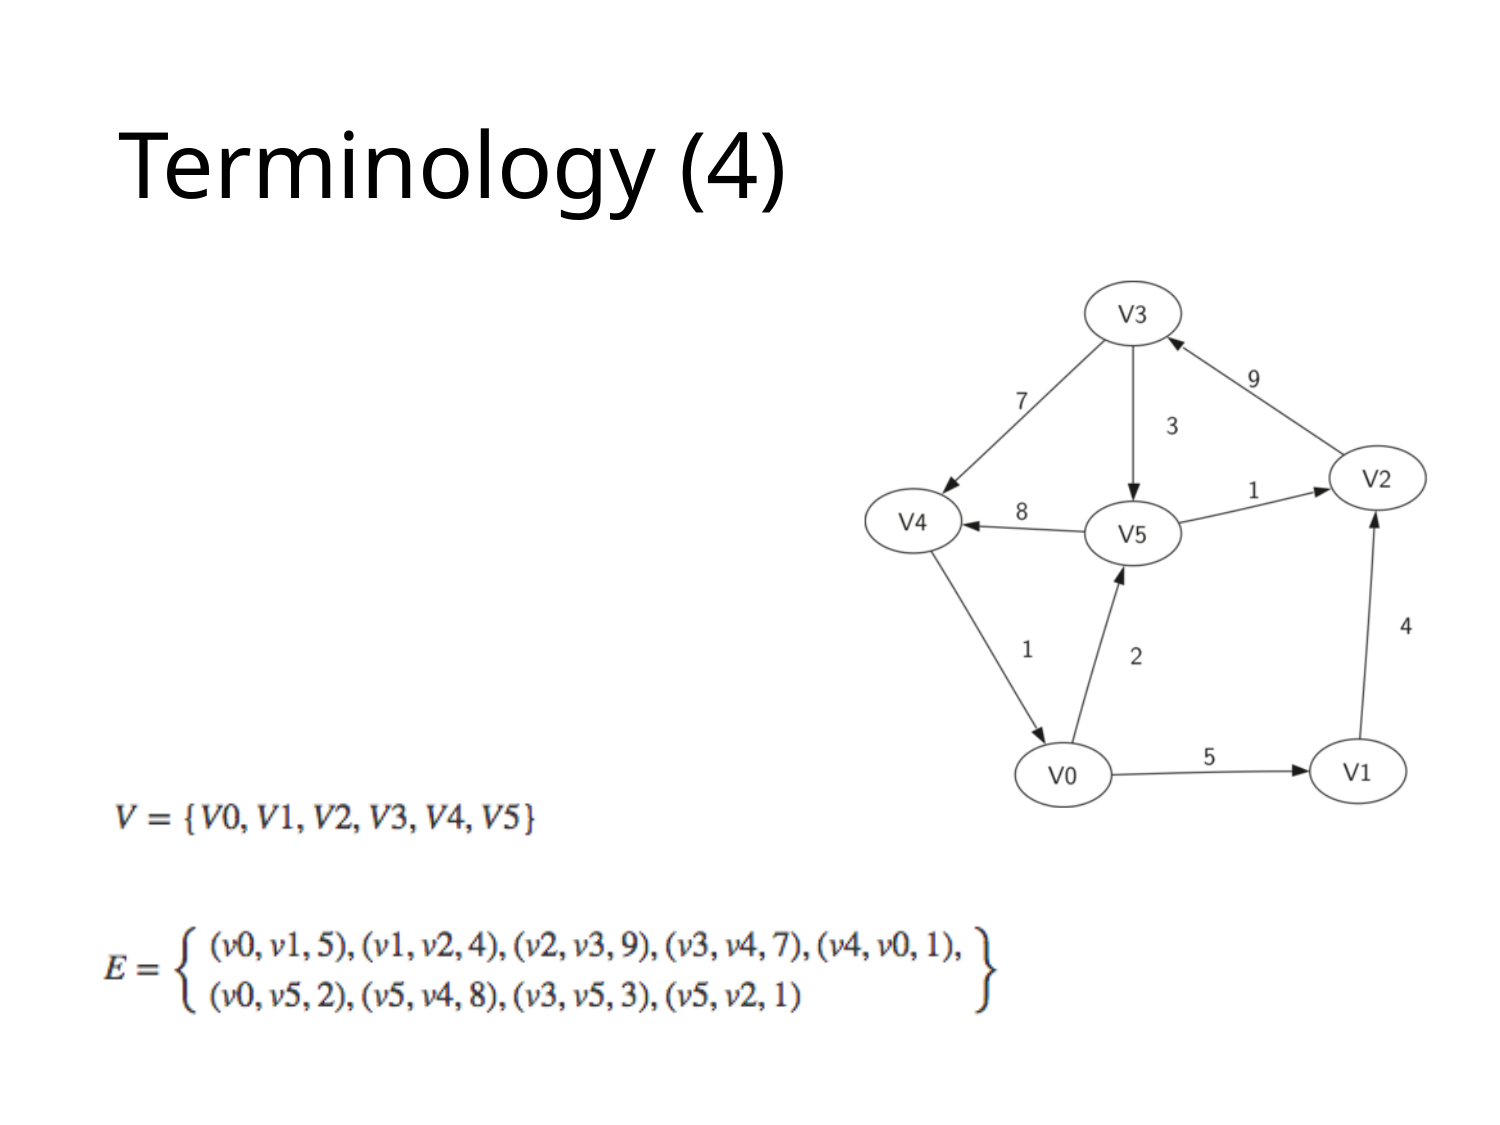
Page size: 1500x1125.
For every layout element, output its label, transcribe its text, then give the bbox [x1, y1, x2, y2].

picture [87, 780, 547, 844]
title Terminology (4) [103, 59, 1397, 278]
picture [77, 896, 1015, 1030]
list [825, 277, 1440, 813]
